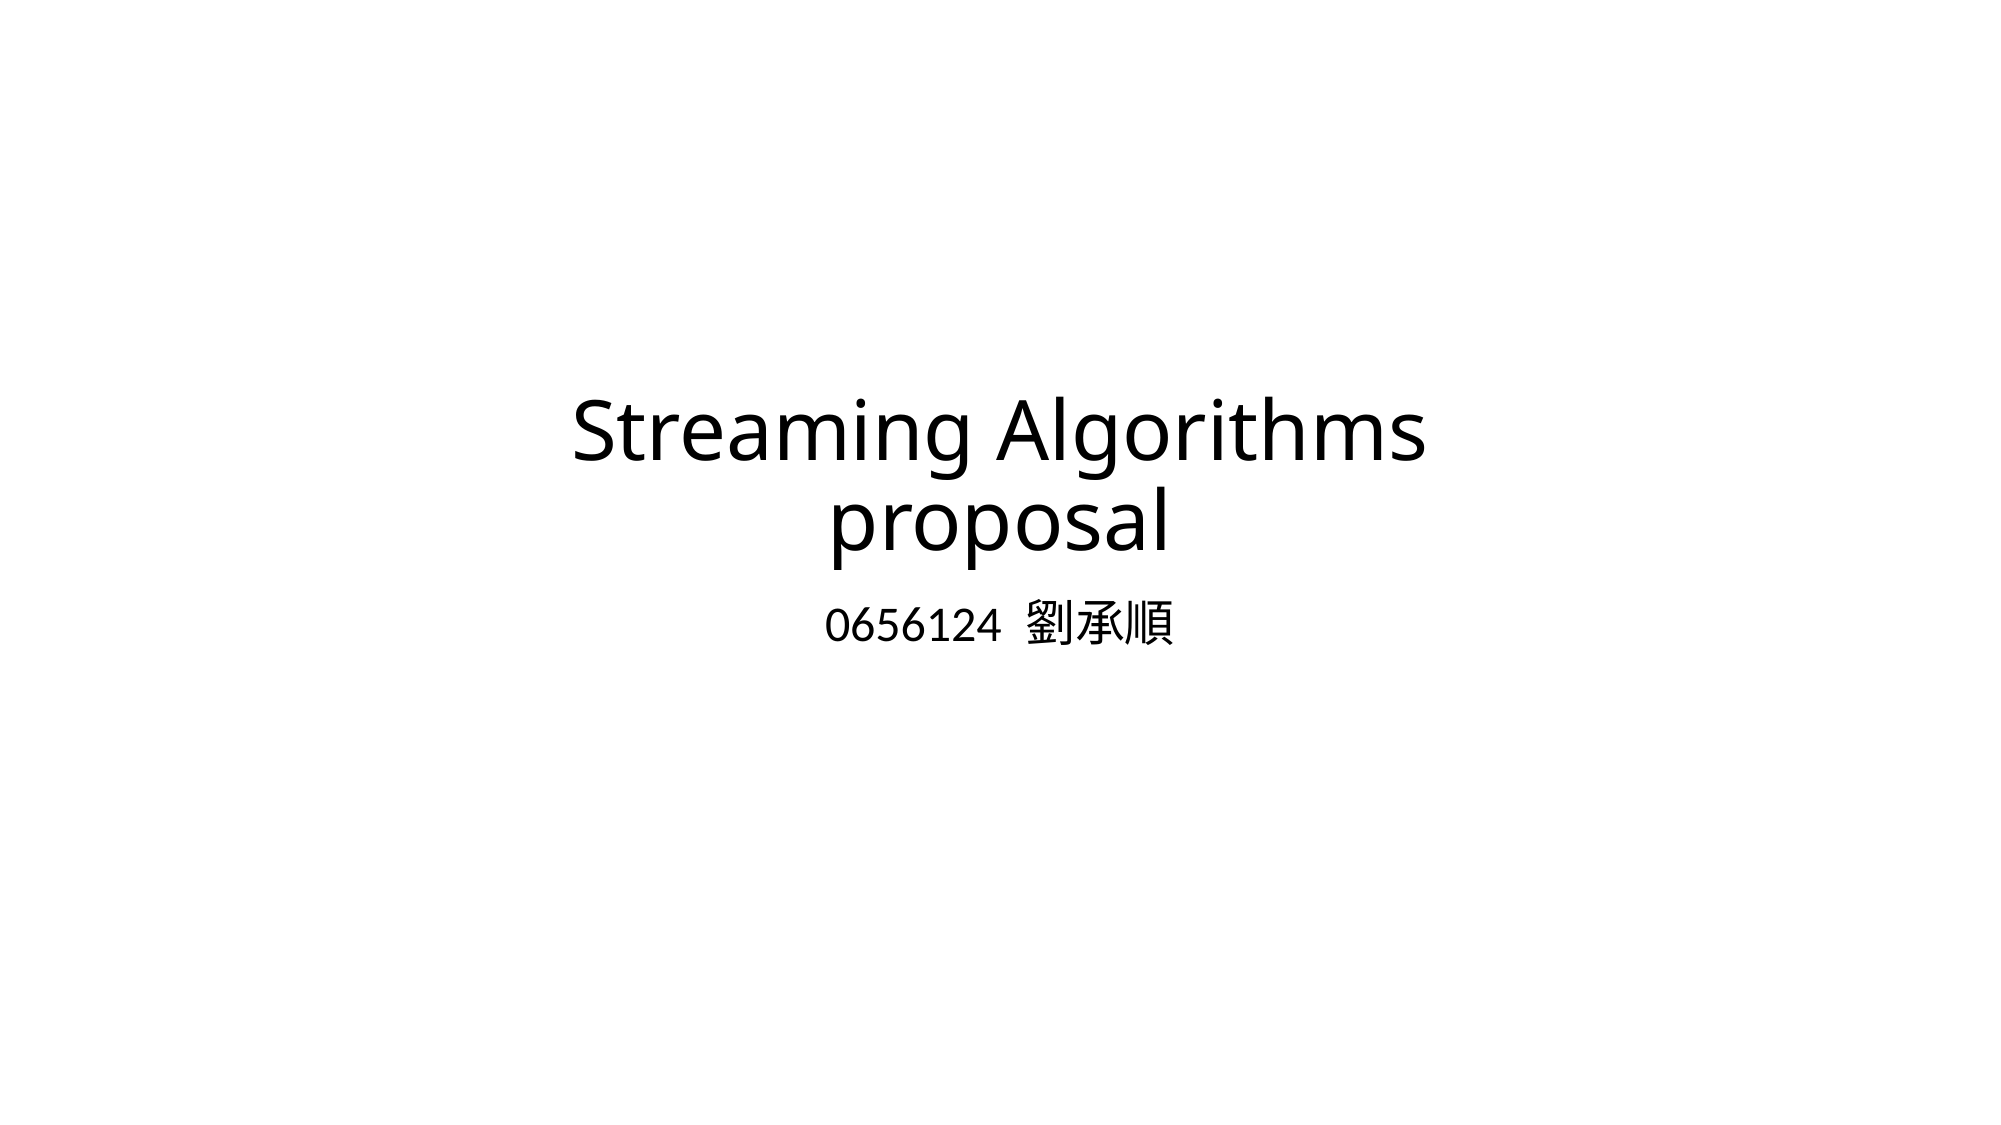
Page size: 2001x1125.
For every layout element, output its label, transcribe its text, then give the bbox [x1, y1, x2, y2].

title Streaming Algorithms proposal [249, 184, 1750, 576]
subtitle 0656124 劉承順 [249, 590, 1750, 863]
